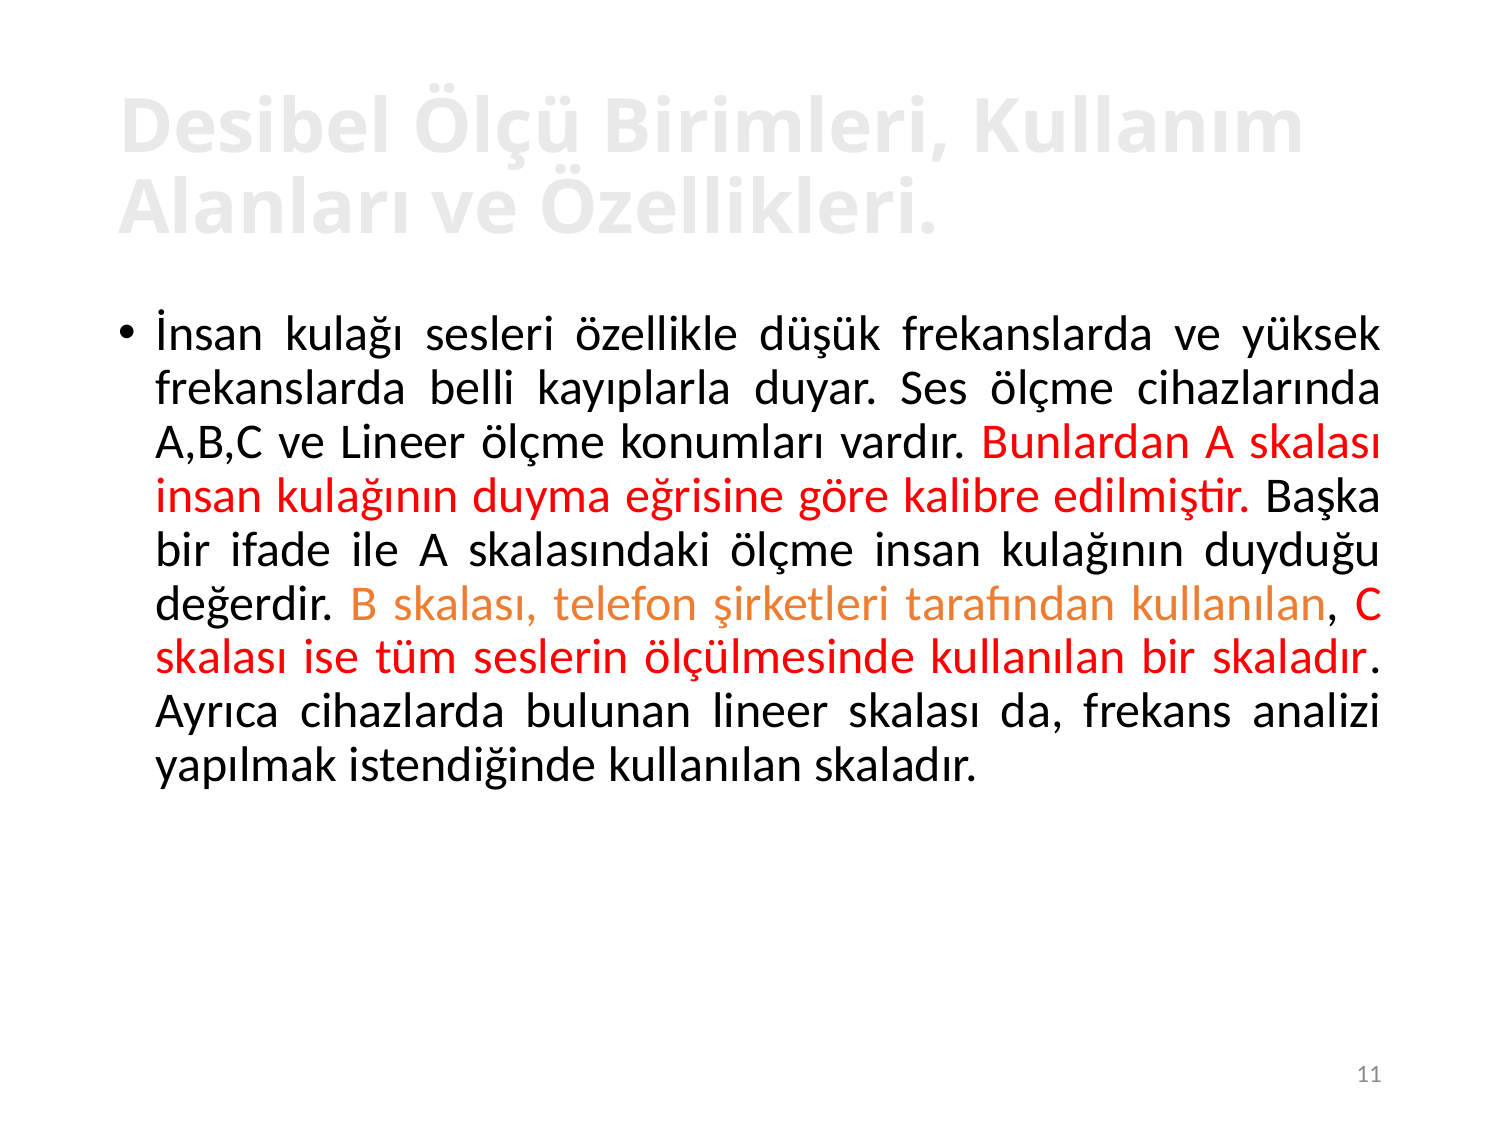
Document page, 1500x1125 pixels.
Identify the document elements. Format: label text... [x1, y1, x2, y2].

slide_number 11 [1059, 1042, 1397, 1103]
list İnsan kulağı sesleri özellikle düşük frekanslarda ve yüksek frekanslarda belli kayıplarla duyar. Ses ölçme cihazlarında A,B,C ve Lineer ölçme konumları vardır. Bunlardan A skalası insan kulağının duyma eğrisine göre kalibre edilmiştir. Başka bir ifade ile A skalasındaki ölçme insan kulağının duyduğu değerdir. B skalası, telefon şirketleri tarafından kullanılan, C skalası ise tüm seslerin ölçülmesinde kullanılan bir skaladır. Ayrıca cihazlarda bulunan lineer skalası da, frekans analizi yapılmak istendiğinde kullanılan skaladır. [103, 299, 1397, 1014]
title Desibel Ölçü Birimleri, Kullanım Alanları ve Özellikleri. [103, 59, 1397, 278]
